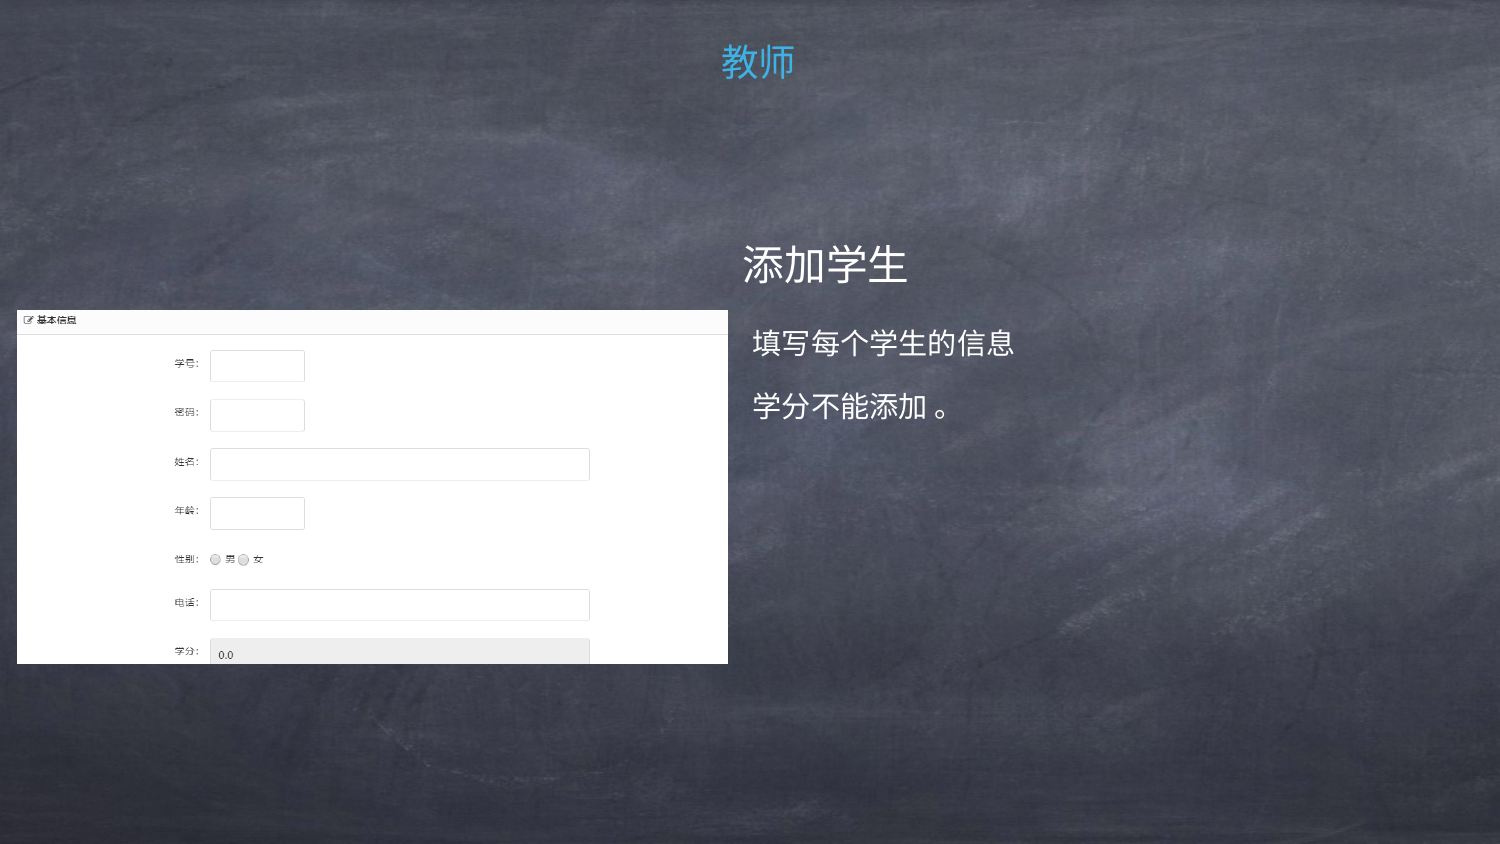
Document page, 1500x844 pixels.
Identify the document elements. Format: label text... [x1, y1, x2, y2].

text_box 教师 [608, 32, 909, 92]
picture [0, 0, 1500, 844]
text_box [727, 230, 1231, 496]
